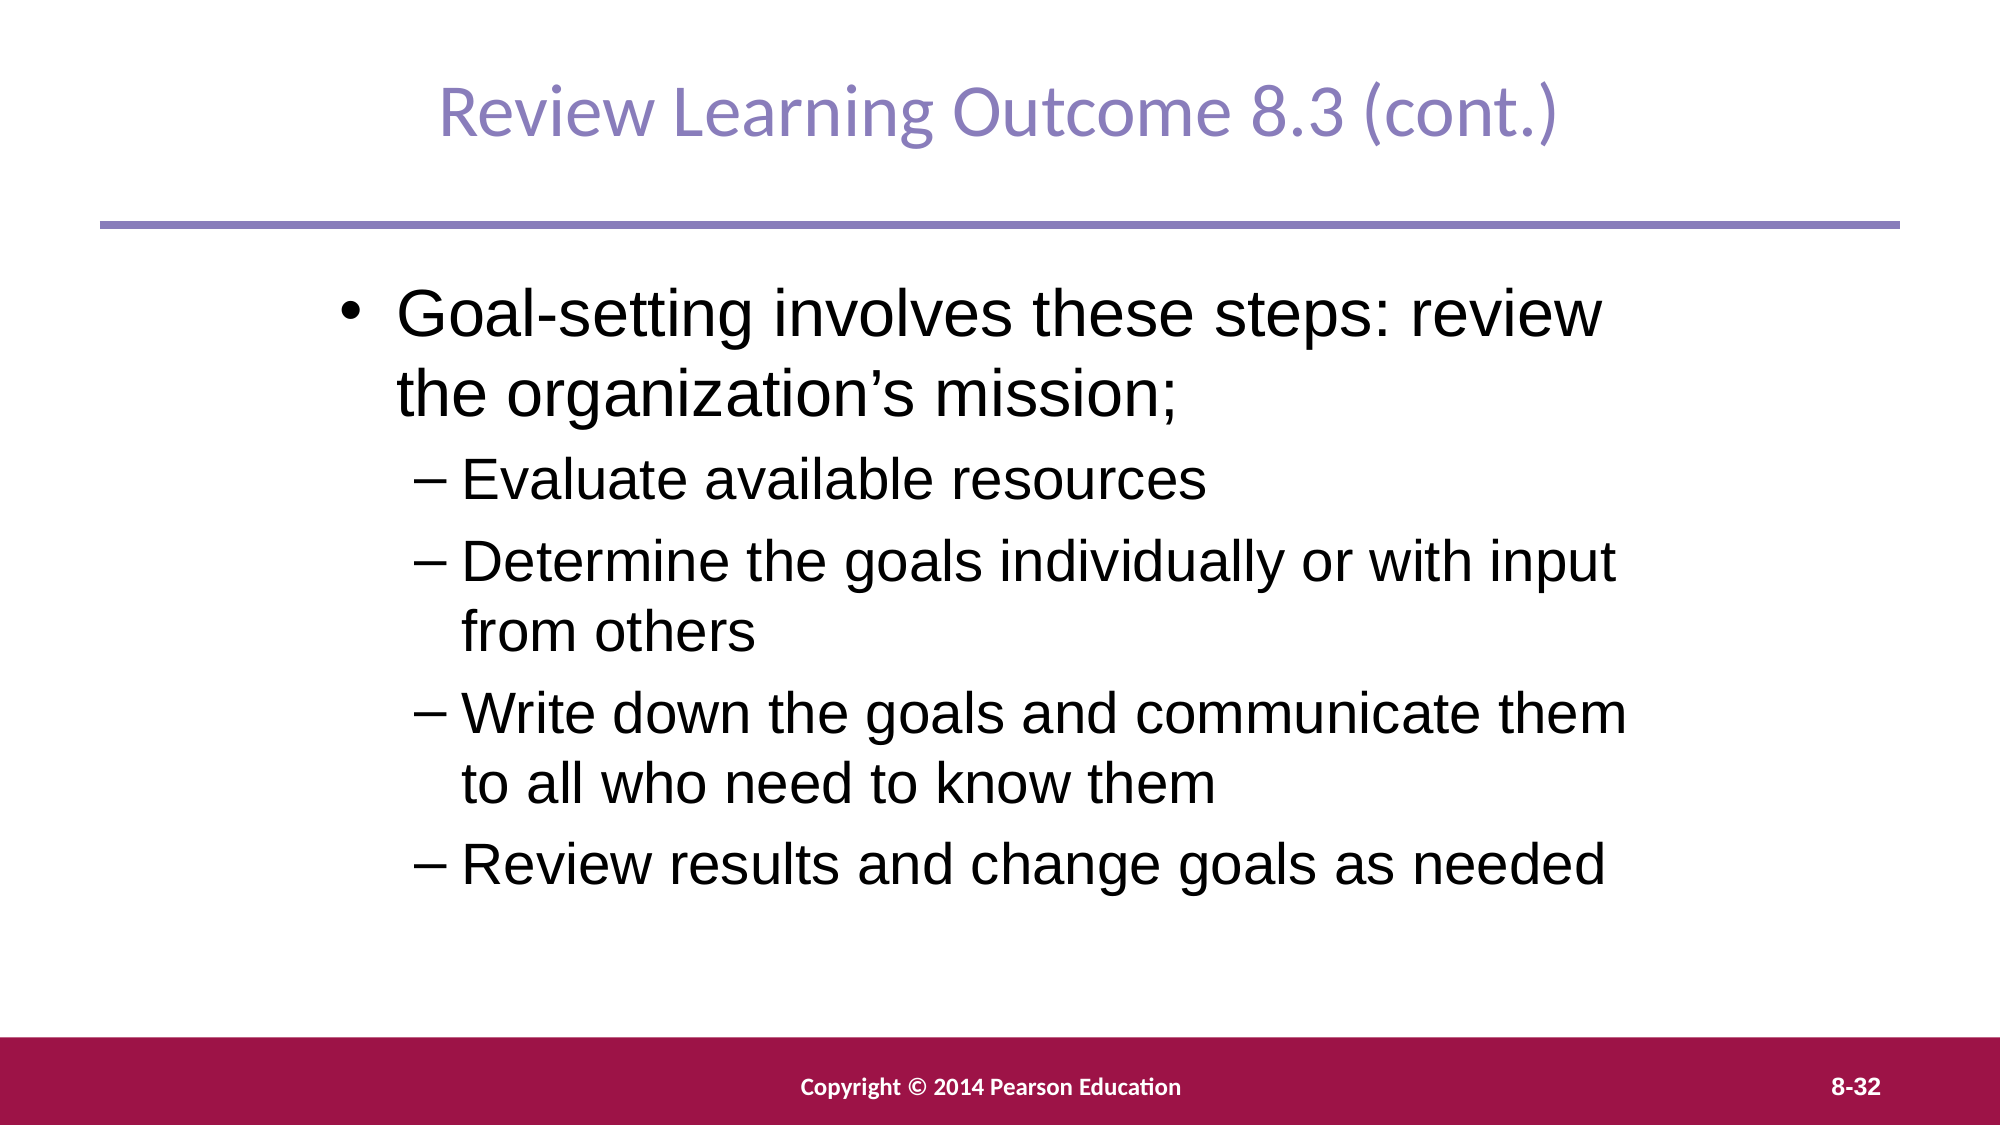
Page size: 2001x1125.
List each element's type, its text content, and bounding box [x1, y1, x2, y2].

text_box Goal-setting involves these steps: review the organization’s mission; Evaluate available resources Determine the goals individually or with input from others Write down the goals and communicate them to all who need to know them Review results and change goals as needed [324, 262, 1675, 1005]
title Review Learning Outcome 8.3 (cont.) [99, 12, 1901, 201]
